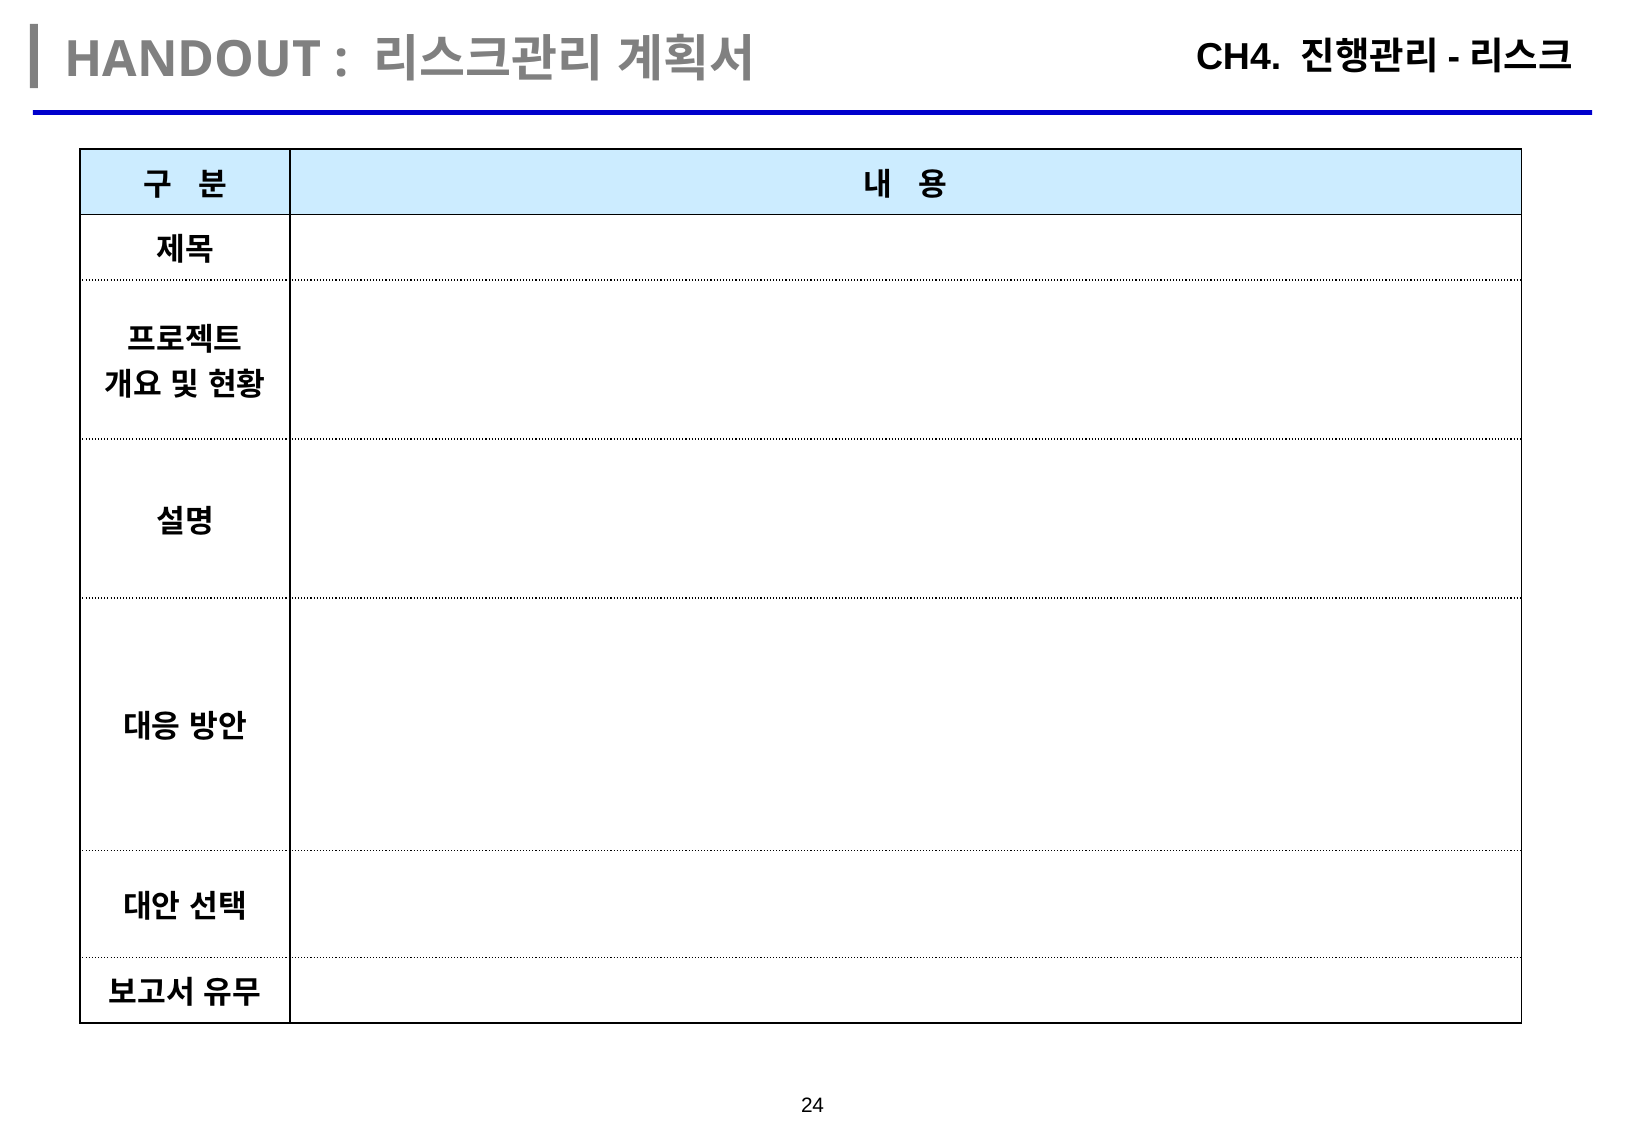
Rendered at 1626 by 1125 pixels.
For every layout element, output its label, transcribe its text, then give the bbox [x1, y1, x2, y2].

table_cell [291, 598, 1521, 850]
table_cell 프로젝트 개요 및 현황 [81, 280, 289, 439]
table_cell 대응 방안 [81, 598, 289, 850]
table_header 내 용 [291, 150, 1521, 214]
table_cell [291, 215, 1521, 280]
table_cell [291, 850, 1521, 958]
table_cell 대안 선택 [81, 850, 289, 958]
table_cell [291, 958, 1521, 1022]
table_cell 제목 [81, 215, 289, 280]
table_cell 보고서 유무 [81, 958, 289, 1022]
table_cell 설명 [81, 439, 289, 598]
title HANDOUT : 리스크관리 계획서 [49, 23, 1588, 89]
table_cell [291, 439, 1521, 598]
table_header 구 분 [81, 150, 289, 214]
table_cell [291, 280, 1521, 439]
text_box CH4. 진행관리-리스크 [1131, 24, 1588, 85]
